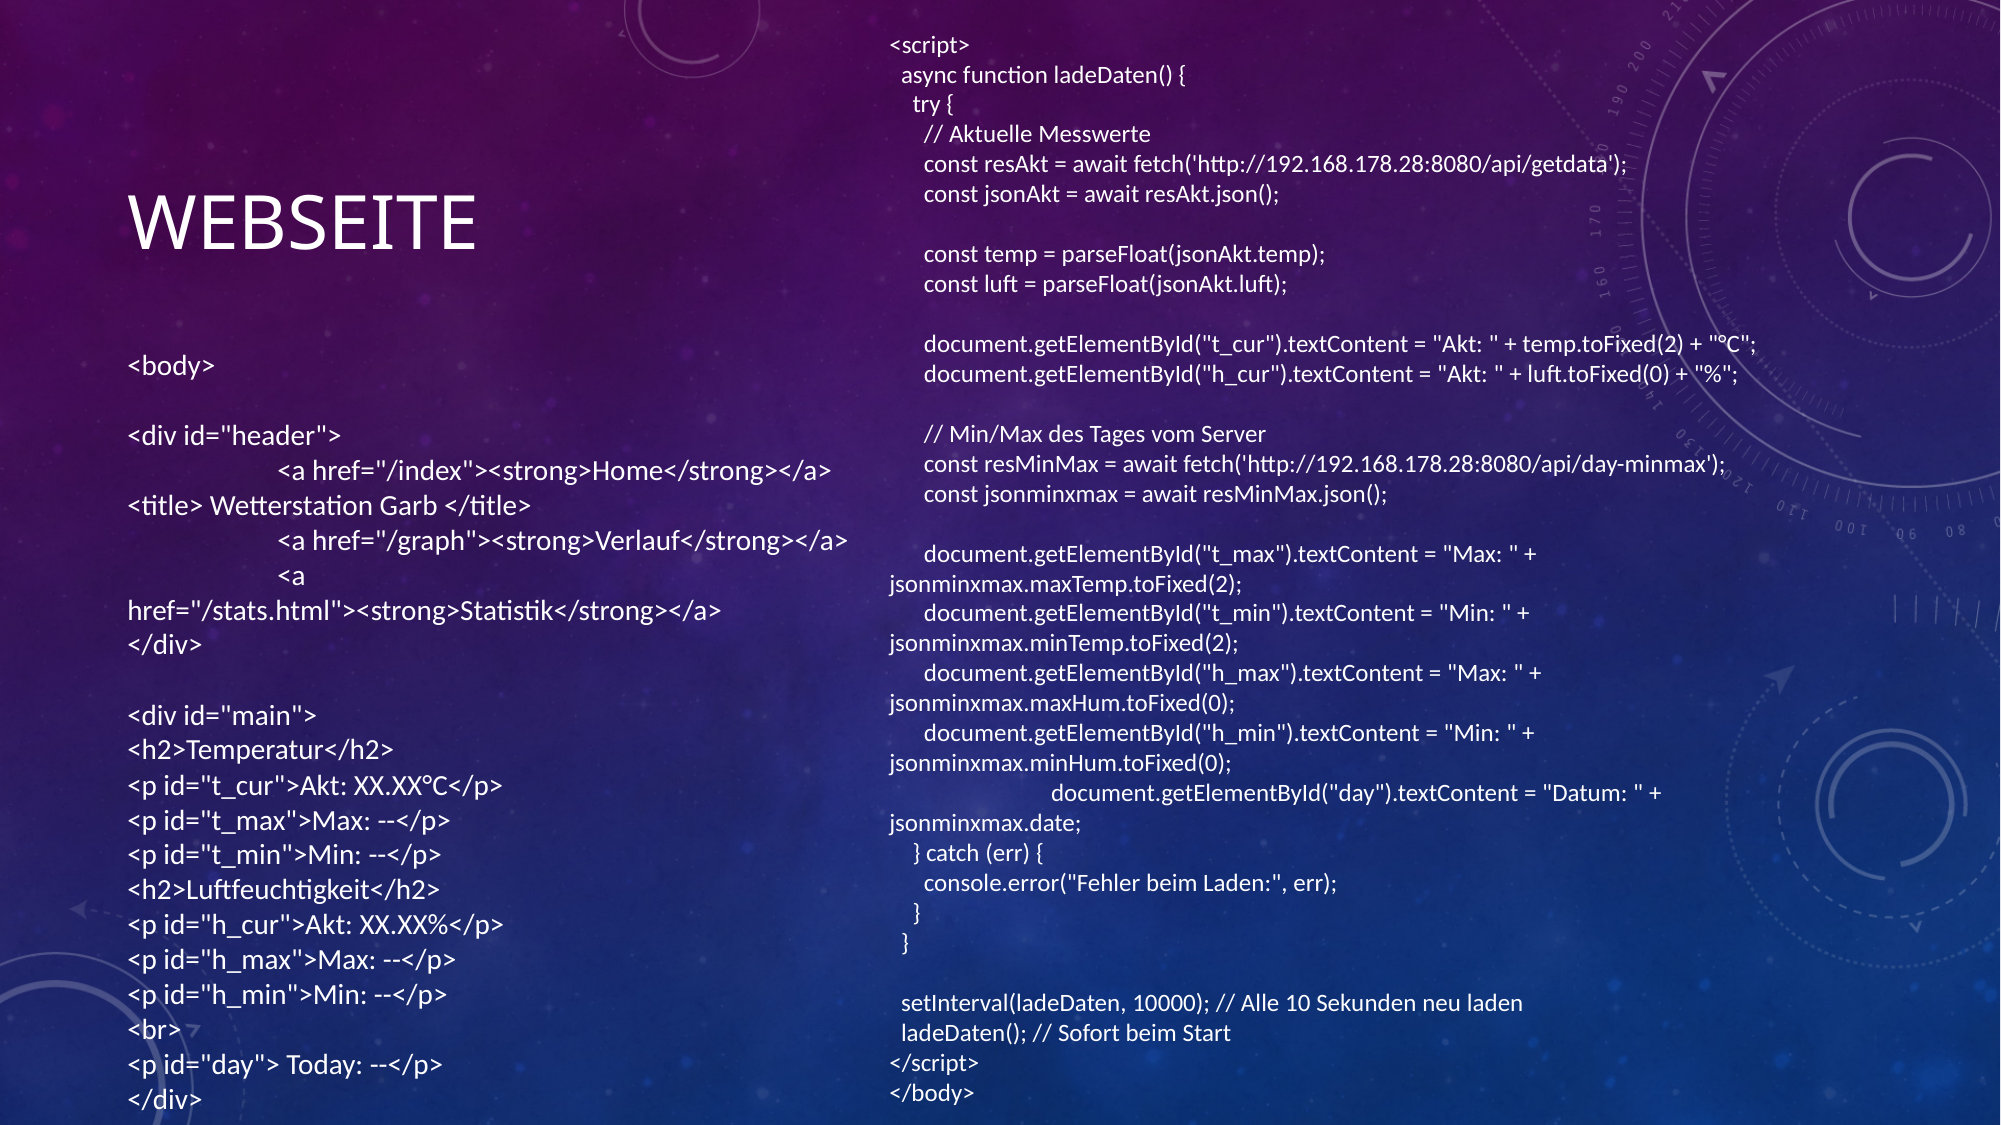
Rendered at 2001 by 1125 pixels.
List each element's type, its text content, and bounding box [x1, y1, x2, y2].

text_box <body> <div id="header"> <a href="/index"><strong>Home</strong></a> <title> Wetterstation Garb </title> <a href="/graph"><strong>Verlauf</strong></a> <a href="/stats.html"><strong>Statistik</strong></a> </div> <div id="main"> <h2>Temperatur</h2> <p id="t_cur">Akt: XX.XX°C</p> <p id="t_max">Max: --</p> <p id="t_min">Min: --</p> <h2>Luftfeuchtigkeit</h2> <p id="h_cur">Akt: XX.XX%</p> <p id="h_max">Max: --</p> <p id="h_min">Min: --</p> <br> <p id="day"> Today: --</p> </div> [112, 338, 875, 1123]
picture [0, 0, 2001, 1125]
title Webseite [112, 99, 874, 338]
text_box <script> async function ladeDaten() { try { // Aktuelle Messwerte const resAkt = await fetch('http://192.168.178.28:8080/api/getdata'); const jsonAkt = await resAkt.json(); const temp = parseFloat(jsonAkt.temp); const luft = parseFloat(jsonAkt.luft); document.getElementById("t_cur").textContent = "Akt: " + temp.toFixed(2) + "°C"; document.getElementById("h_cur").textContent = "Akt: " + luft.toFixed(0) + "%"; // Min/Max des Tages vom Server const resMinMax = await fetch('http://192.168.178.28:8080/api/day-minmax'); const jsonminxmax = await resMinMax.json(); document.getElementById("t_max").textContent = "Max: " + jsonminxmax.maxTemp.toFixed(2); document.getElementById("t_min").textContent = "Min: " + jsonminxmax.minTemp.toFixed(2); document.getElementById("h_max").textContent = "Max: " + jsonminxmax.maxHum.toFixed(0); document.getElementById("h_min").textContent = "Min: " + jsonminxmax.minHum.toFixed(0); document.getElementById("day").textContent = "Datum: " + jsonminxmax.date; } catch (err) { console.error("Fehler beim Laden:", err); } } setInterval(ladeDaten, 10000); // Alle 10 Sekunden neu laden ladeDaten(); // Sofort beim Start </script> </body> [874, 20, 1875, 1114]
